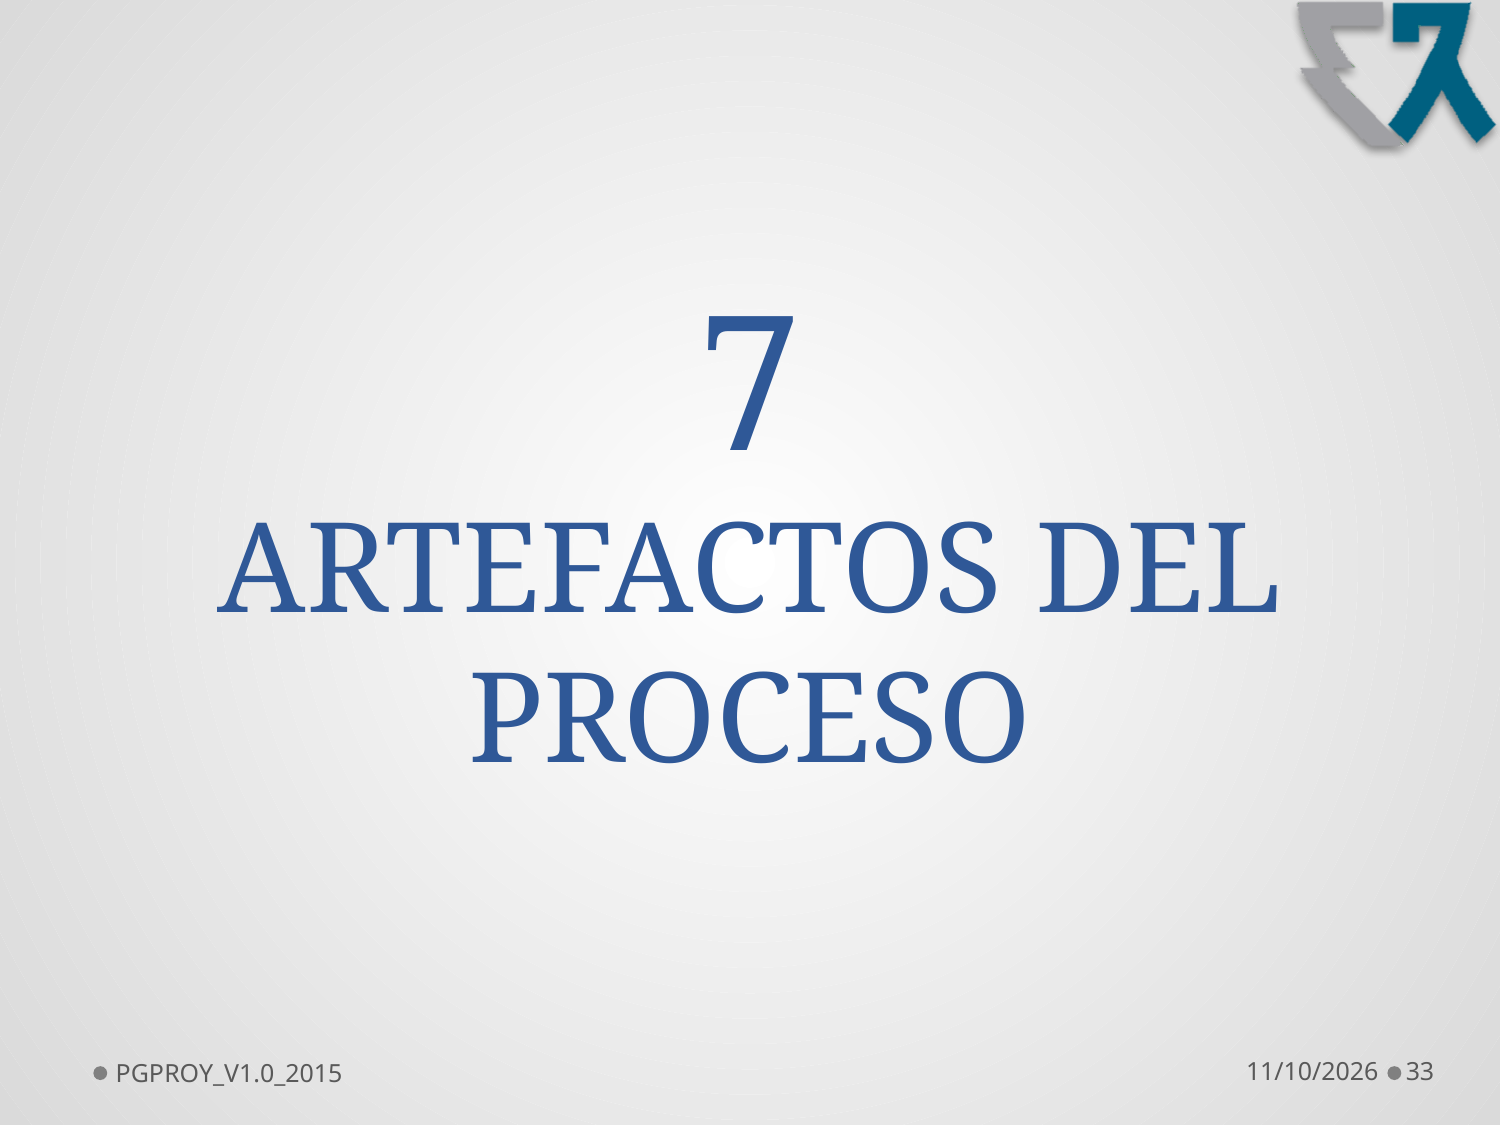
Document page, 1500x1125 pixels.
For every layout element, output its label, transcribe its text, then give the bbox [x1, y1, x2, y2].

footer PGPROY_V1.0_2015 [108, 1042, 703, 1103]
slide_number 33 [1401, 1042, 1494, 1103]
picture [1292, 0, 1500, 150]
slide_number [1043, 1042, 1386, 1103]
subtitle 7 ARTEFACTOS DEL PROCESO [0, 255, 1500, 823]
